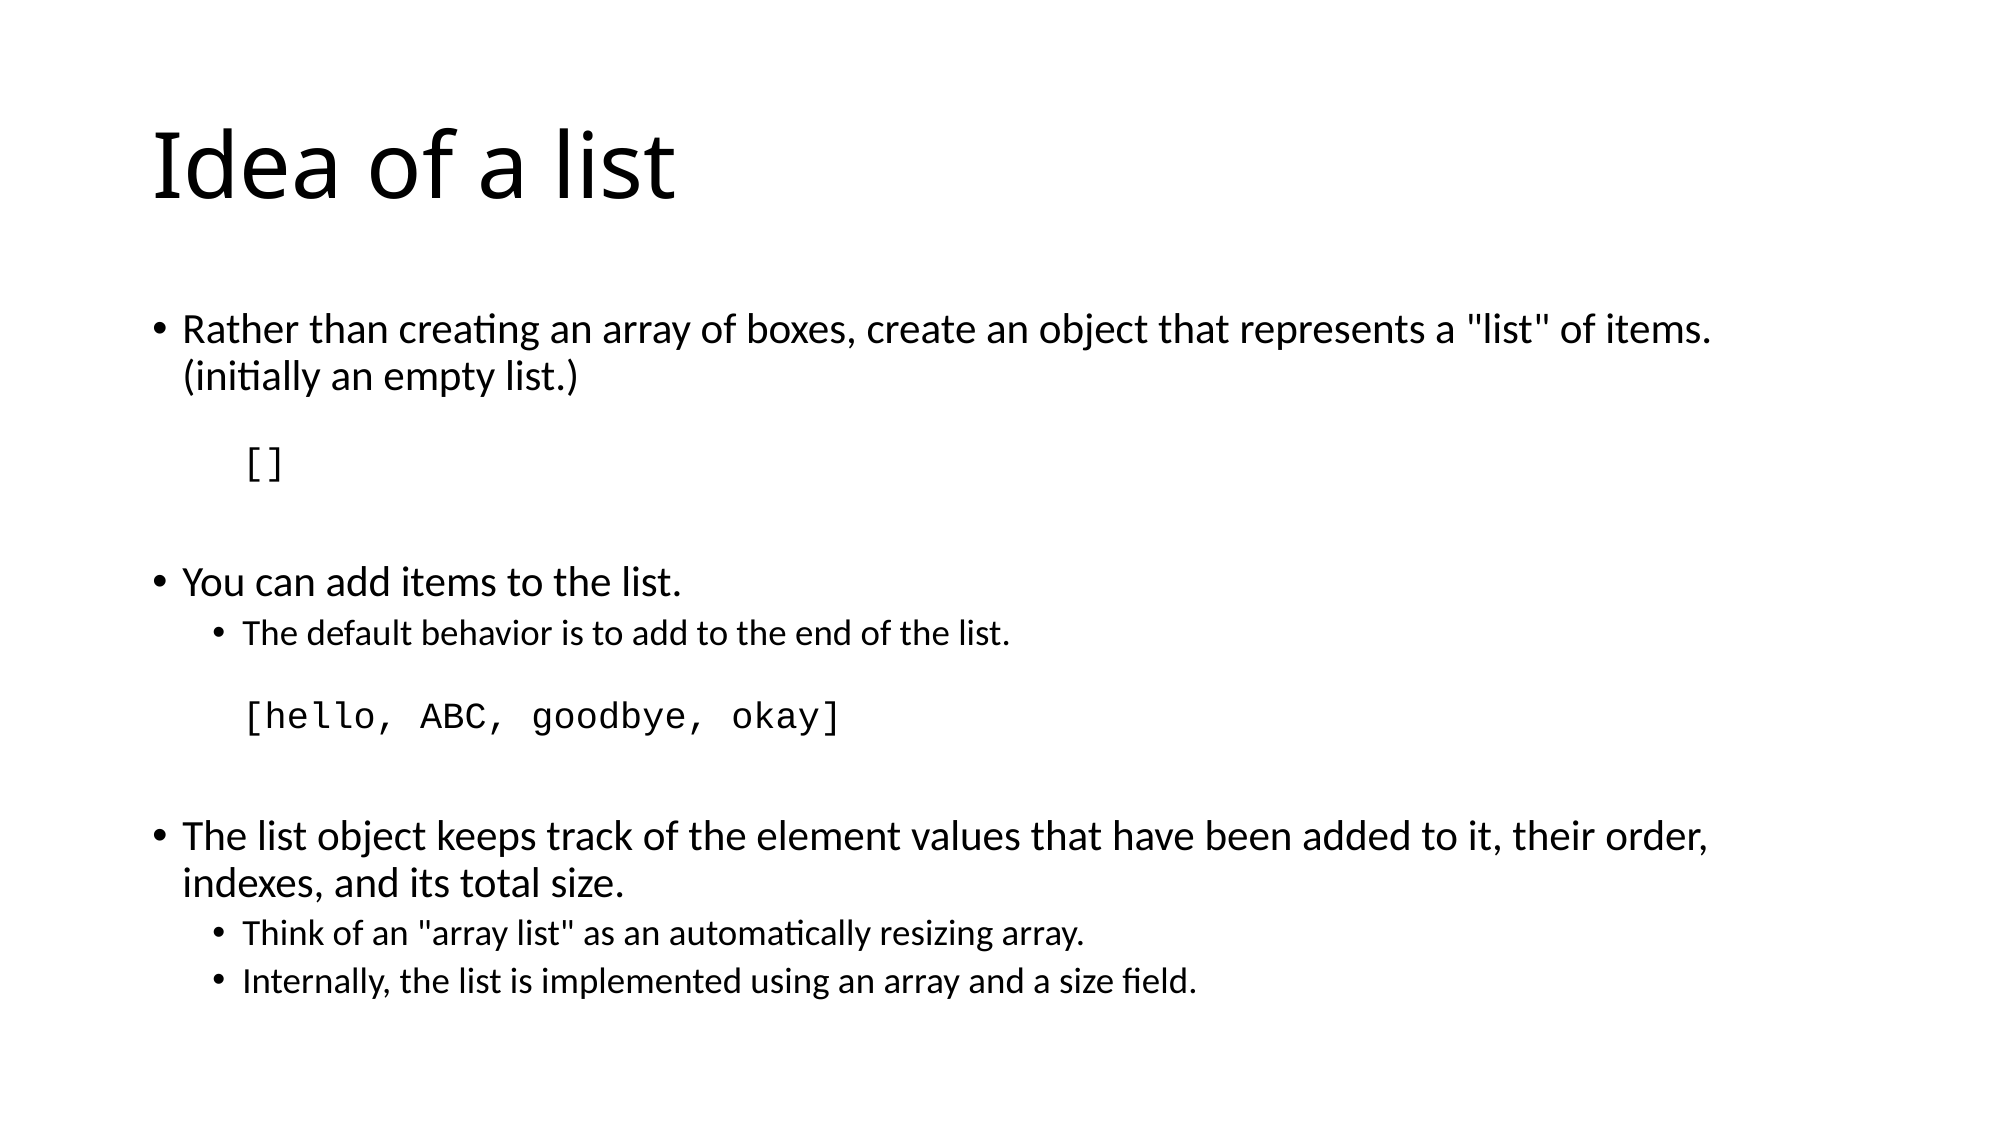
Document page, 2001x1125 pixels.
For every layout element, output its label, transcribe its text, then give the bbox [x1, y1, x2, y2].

title Idea of a list [137, 59, 1863, 278]
list Rather than creating an array of boxes, create an object that represents a "list" of items. (initially an empty list.) [] You can add items to the list. The default behavior is to add to the end of the list. [hello, ABC, goodbye, okay] The list object keeps track of the element values that have been added to it, their order, indexes, and its total size. Think of an "array list" as an automatically resizing array. Internally, the list is implemented using an array and a size field. [137, 299, 1863, 1014]
